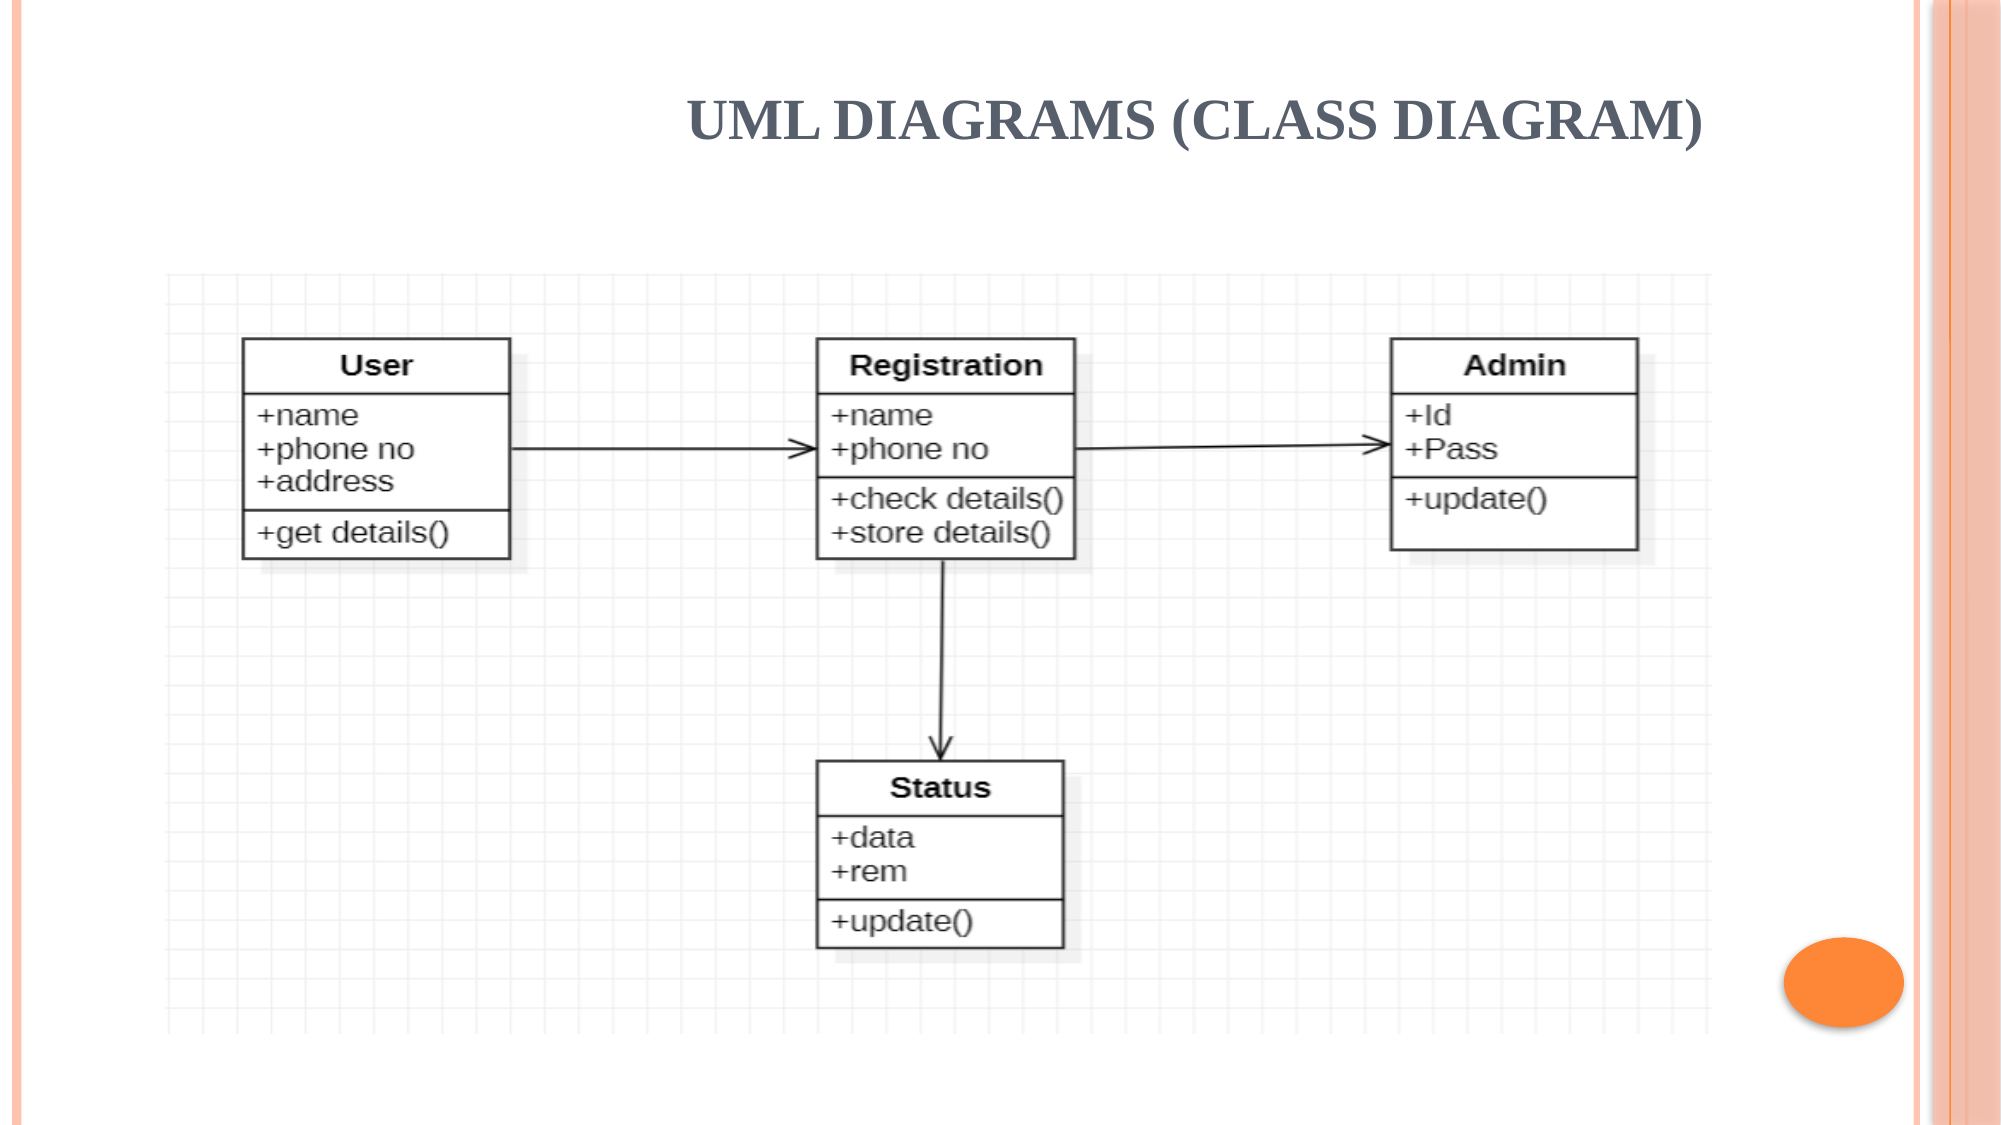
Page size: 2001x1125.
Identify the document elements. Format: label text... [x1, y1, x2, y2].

title UML Diagrams (Class Diagram) [280, 40, 1863, 202]
picture [164, 273, 1713, 1034]
list [45, 245, 1863, 1125]
